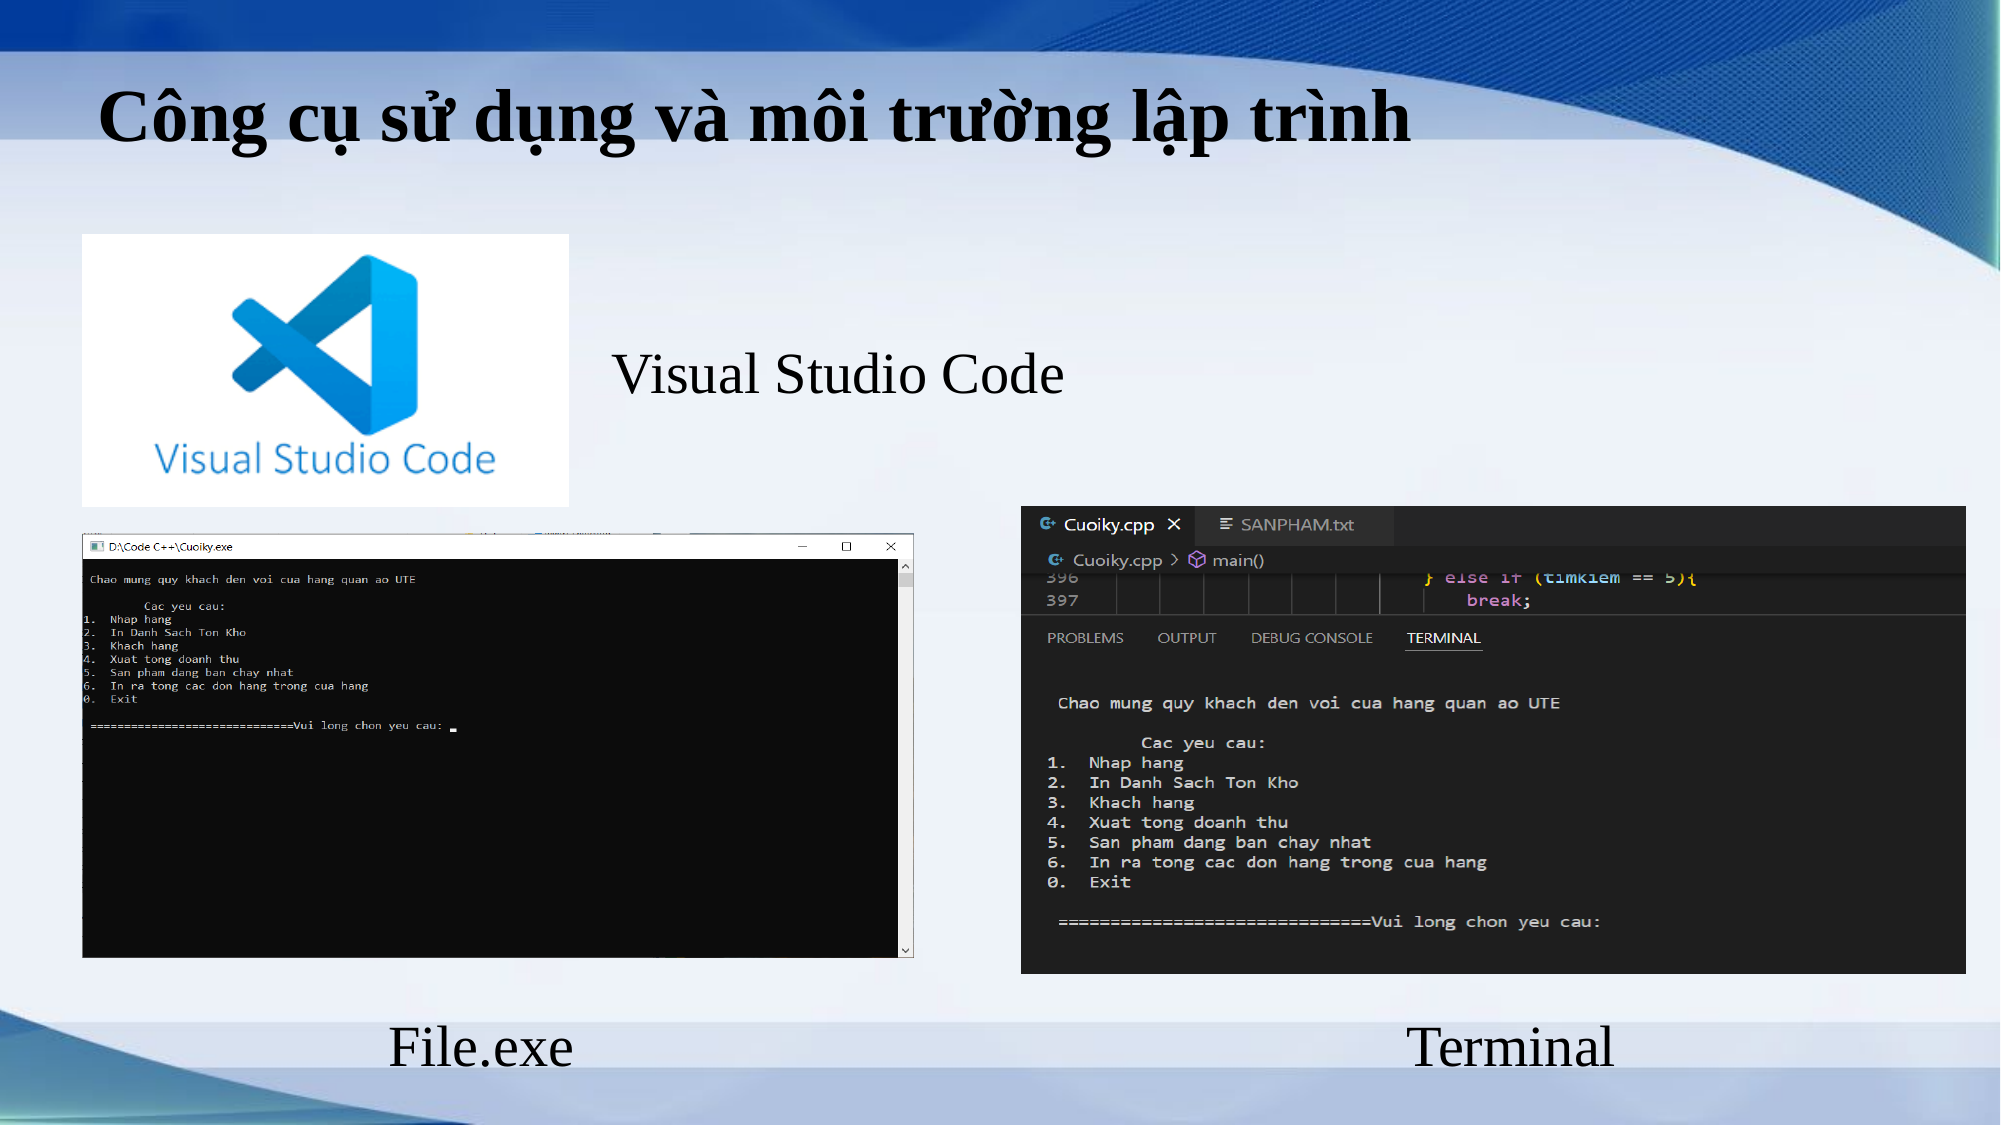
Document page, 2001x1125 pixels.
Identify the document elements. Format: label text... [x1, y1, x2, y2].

text_box File.exe [126, 1000, 836, 1086]
text_box Visual Studio Code [596, 327, 1132, 413]
text_box Terminal [1057, 1000, 1966, 1086]
text_box Công cụ sử dụng và môi trường lập trình [82, 59, 1761, 164]
picture [0, 0, 2001, 1125]
